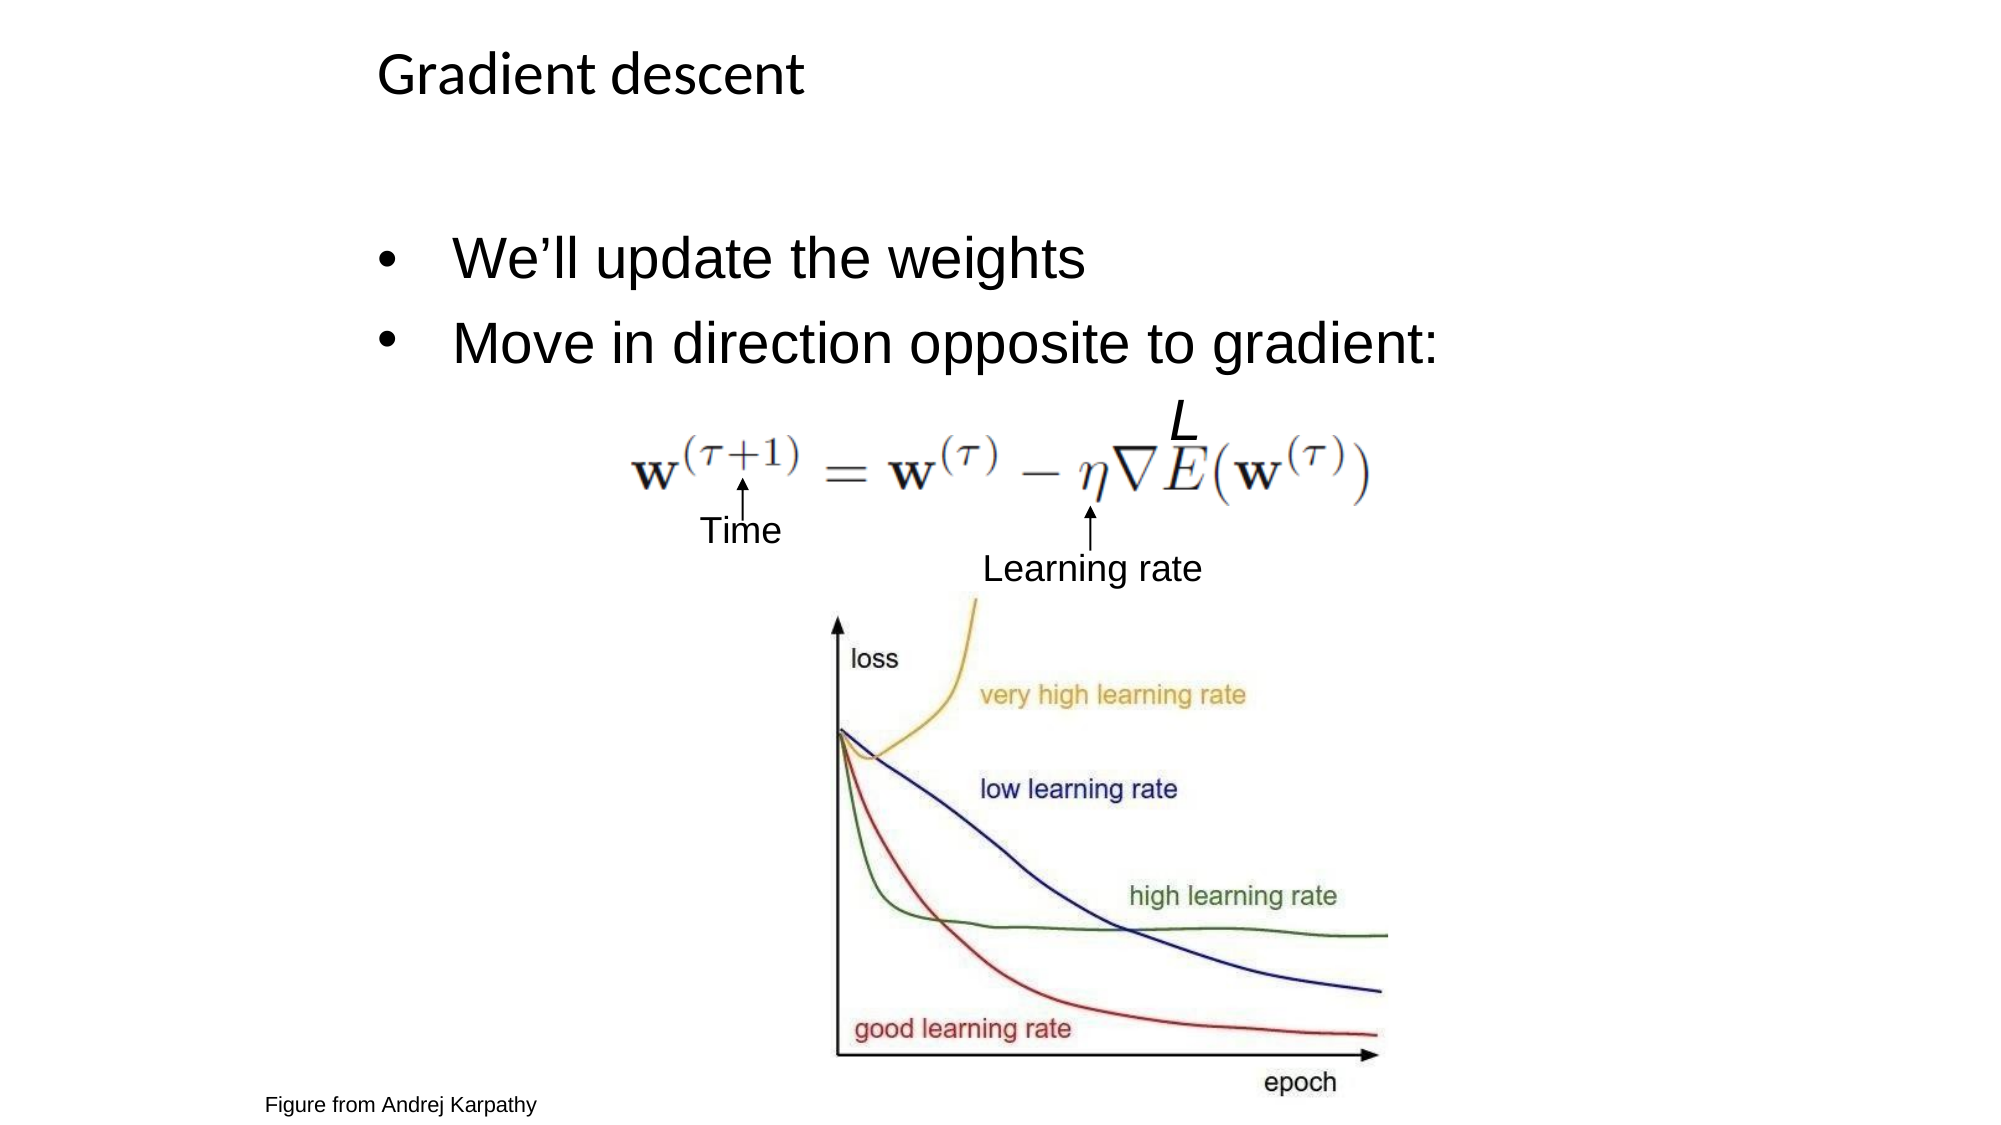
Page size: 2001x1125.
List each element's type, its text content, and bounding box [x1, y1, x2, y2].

text_box Time [697, 510, 788, 553]
text_box direction [670, 313, 905, 376]
text_box Learning rate [980, 548, 1210, 591]
text_box We’ll update the weights [450, 228, 1094, 292]
text_box in [608, 313, 668, 376]
text_box [1084, 505, 1097, 548]
text_box opposite to gradient: L [907, 313, 1449, 459]
text_box [830, 591, 1389, 1105]
text_box [630, 435, 1370, 506]
text_box Gradient descent [375, 44, 884, 120]
text_box • • [375, 228, 409, 376]
text_box [736, 477, 749, 510]
text_box Move [450, 313, 606, 376]
text_box Figure from Andrej Karpathy [262, 1092, 545, 1119]
